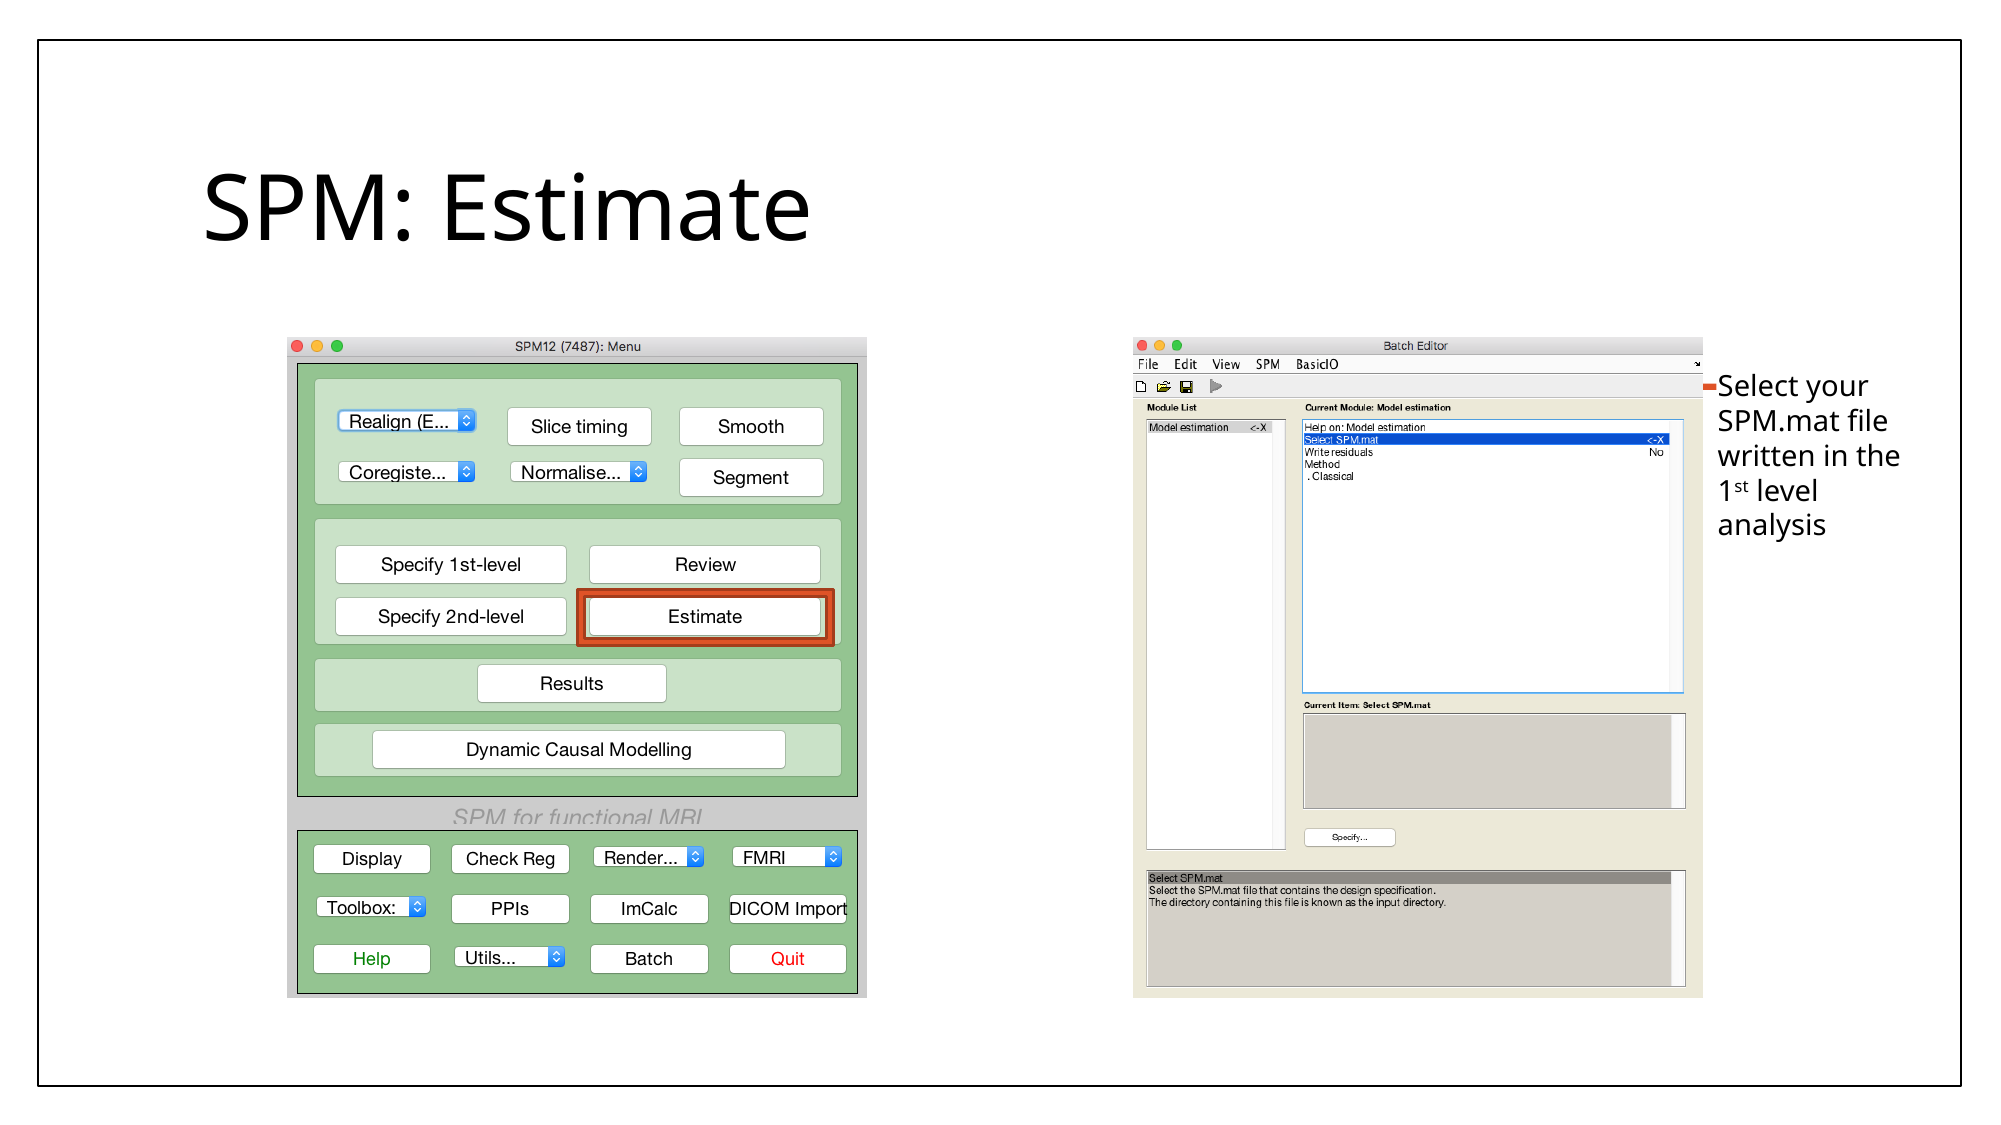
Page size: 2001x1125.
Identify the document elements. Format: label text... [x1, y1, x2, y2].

title SPM: Estimate [187, 99, 1808, 323]
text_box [1710, 386, 1717, 439]
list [1133, 337, 1704, 998]
text_box Select your SPM.mat file written in the 1st level analysis [1710, 359, 1946, 550]
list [287, 337, 868, 998]
